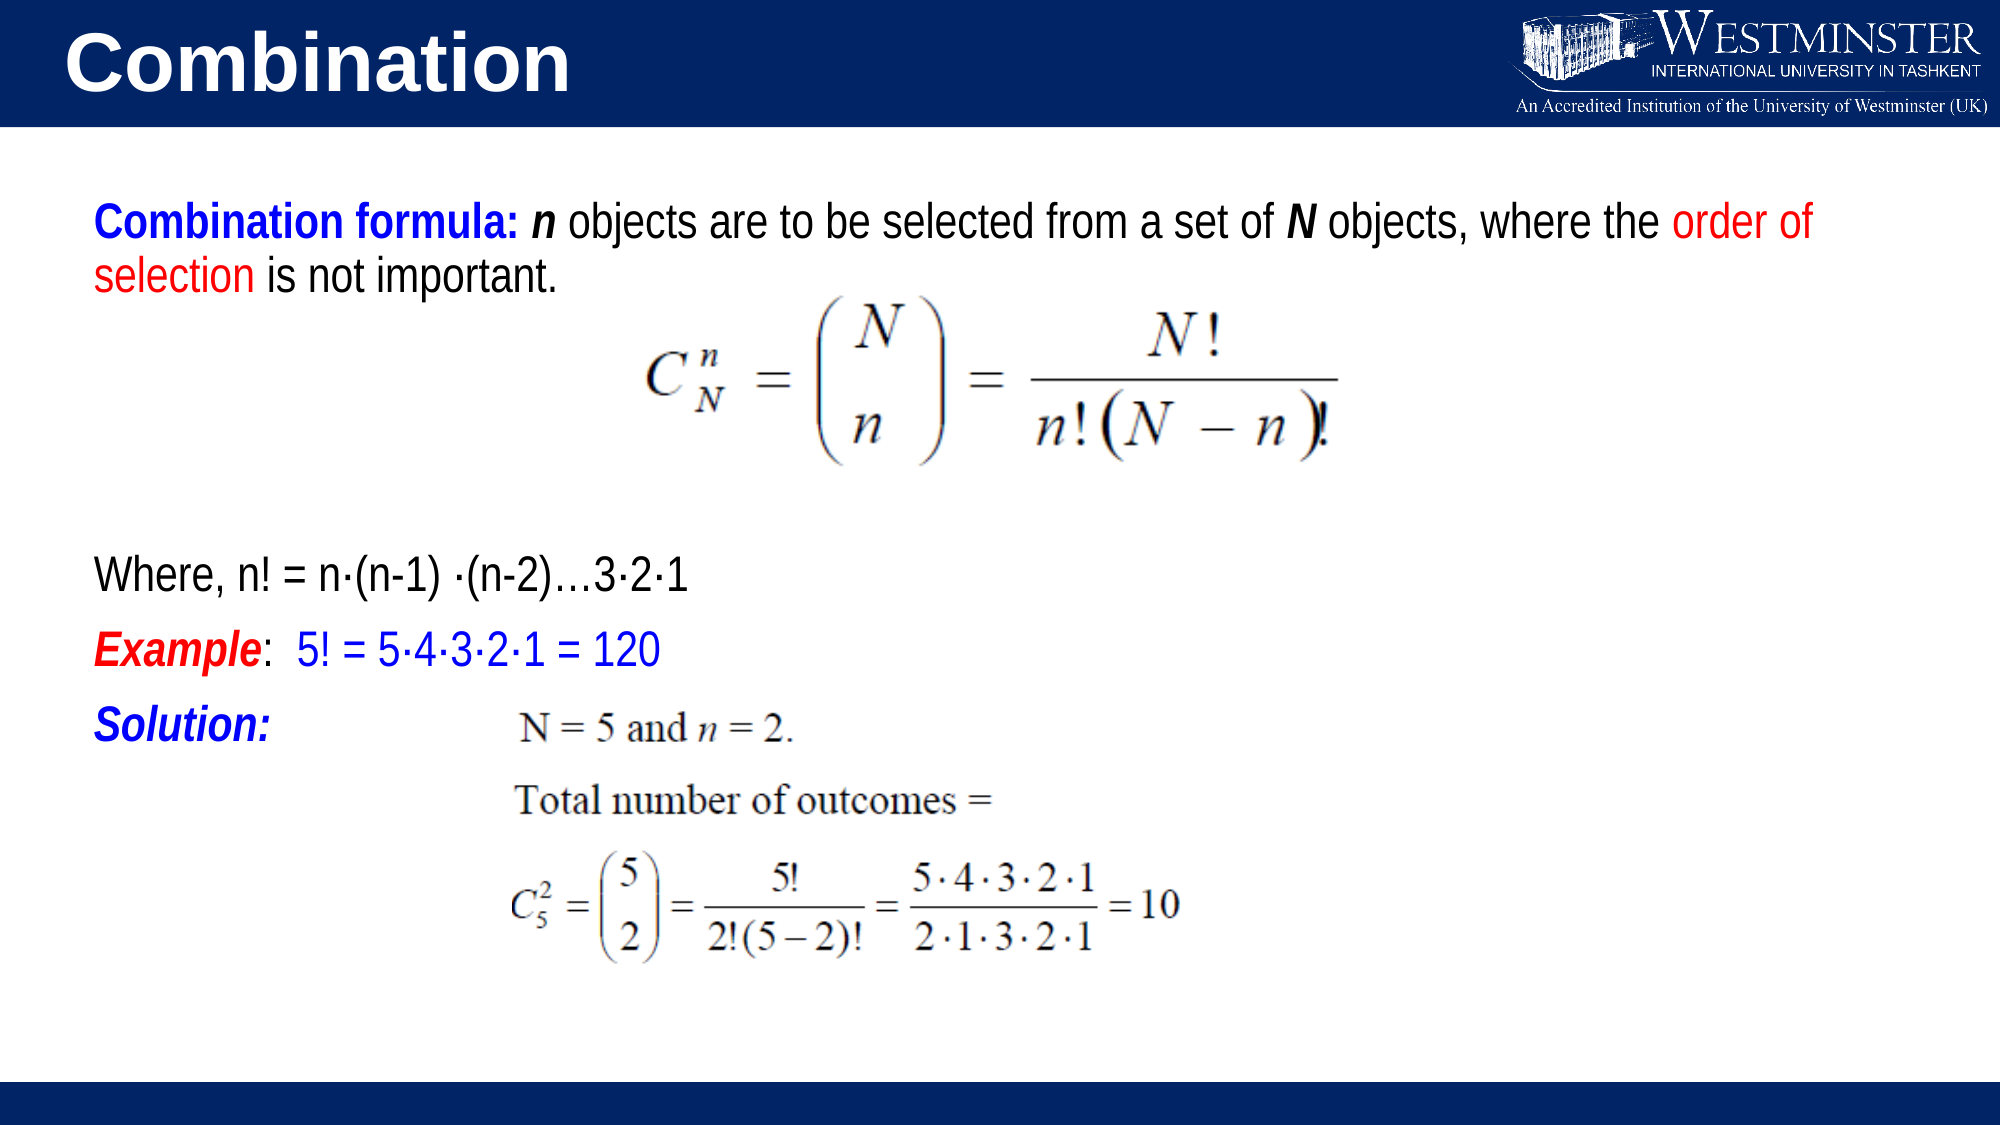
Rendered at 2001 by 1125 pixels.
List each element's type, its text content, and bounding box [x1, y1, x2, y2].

picture [512, 705, 1200, 989]
picture [617, 288, 1355, 485]
list Combination formula: n objects are to be selected from a set of N objects, where the order of selection is not important. Where, n! = n·(n-1) ·(n-2)…3·2·1 Example: 5! = 5·4·3·2·1 = 120 Solution: [79, 187, 1912, 1009]
picture [1506, 10, 1987, 116]
list Combination [26, 21, 1200, 108]
